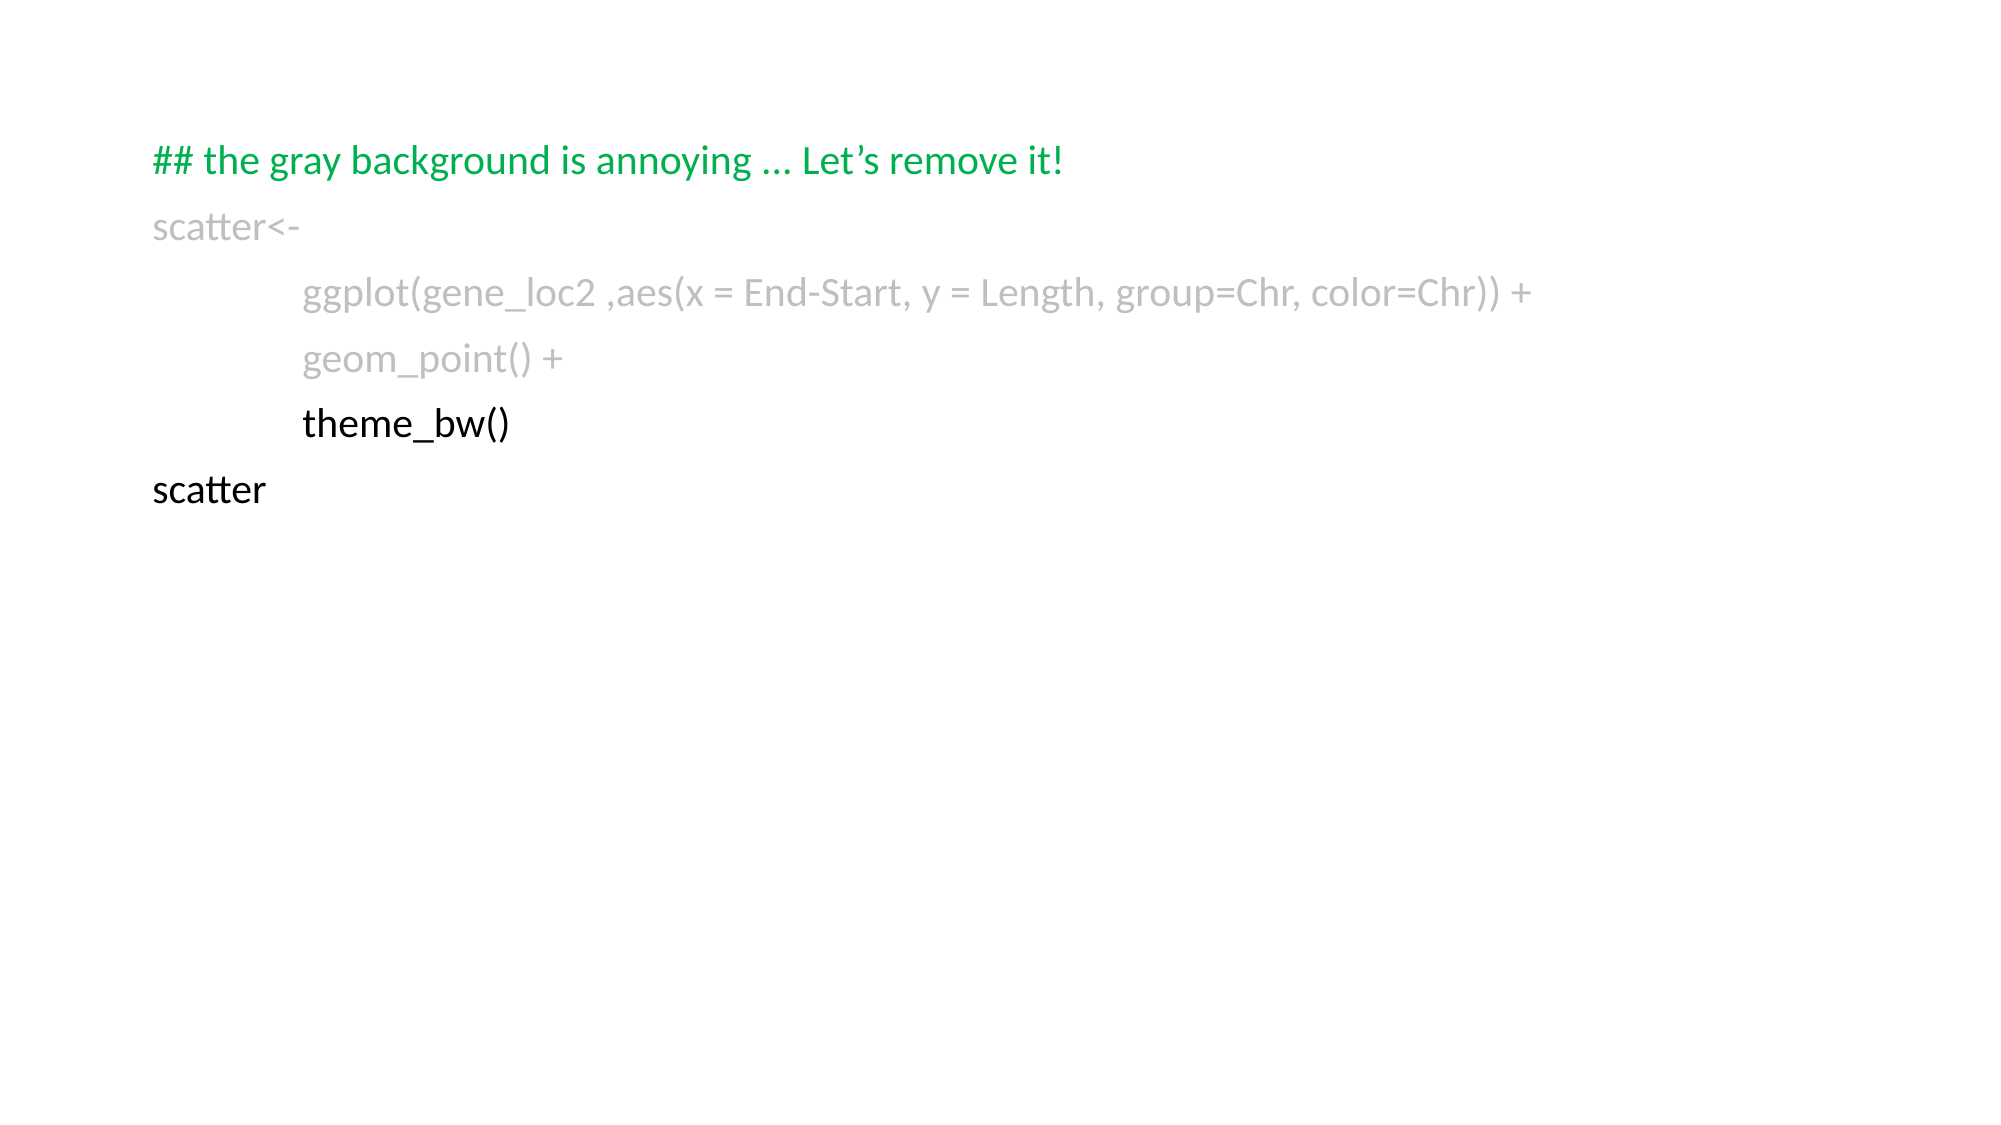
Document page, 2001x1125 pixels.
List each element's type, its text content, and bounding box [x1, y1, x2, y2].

list ## the gray background is annoying ... Let’s remove it! scatter<- ggplot(gene_loc2 ,aes(x = End-Start, y = Length, group=Chr, color=Chr)) + geom_point() + theme_bw() scatter [137, 59, 1863, 774]
